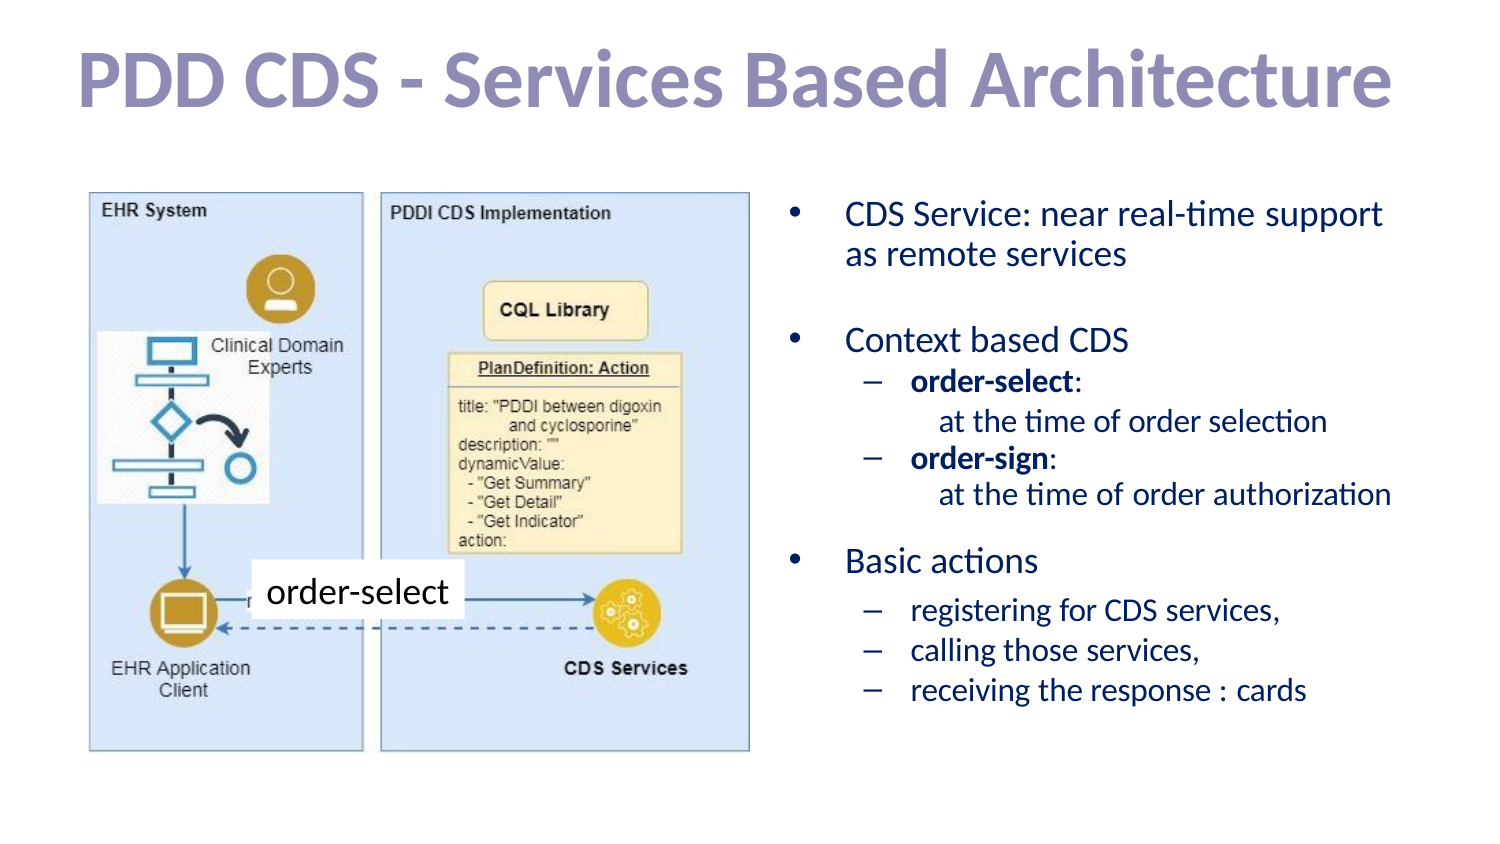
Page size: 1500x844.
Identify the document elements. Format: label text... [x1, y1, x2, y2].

text_box order-select [251, 559, 465, 620]
title PDD CDS - Services Based Architecture [75, 21, 1488, 165]
text_box CDS Service: near real-time support as remote services Context based CDS order-select: at the time of order selection order-sign: at the time of order authorization Basic actions registering for CDS services, calling those services, receiving the response : cards [786, 191, 1475, 709]
text_box [88, 192, 750, 753]
